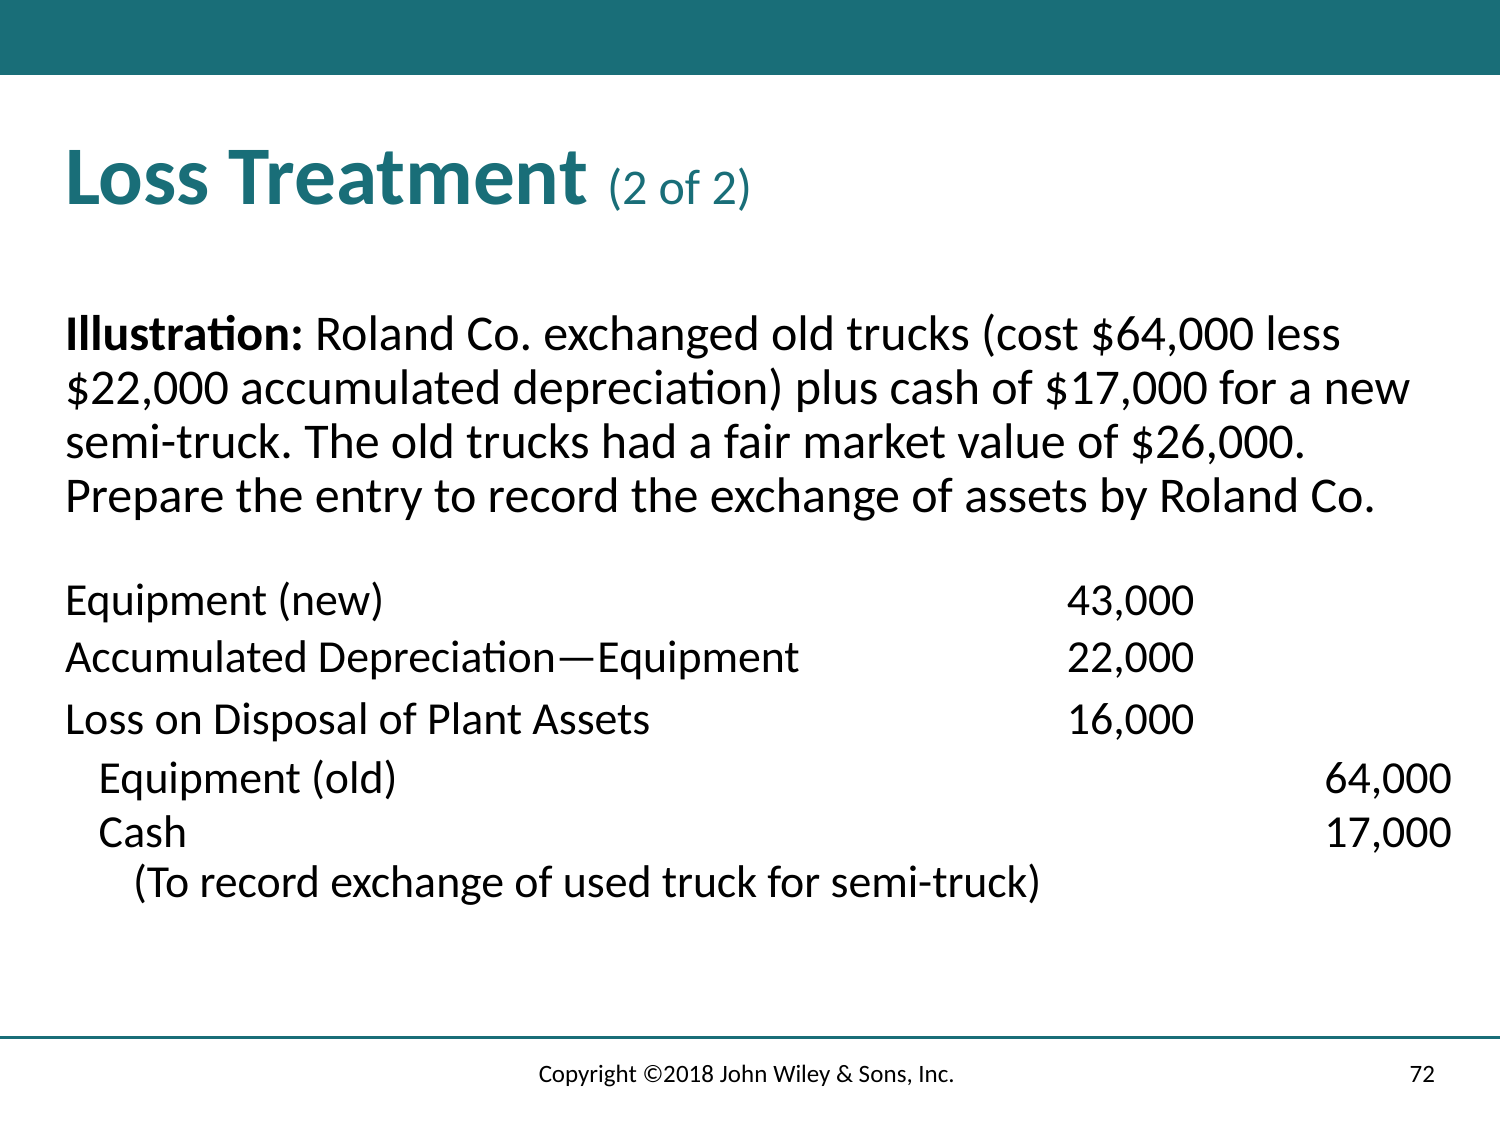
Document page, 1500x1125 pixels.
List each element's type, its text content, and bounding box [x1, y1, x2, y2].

slide_number 72 [1059, 1042, 1450, 1103]
list Equipment (old) [83, 747, 747, 807]
list 22,000 [1051, 624, 1230, 685]
list Equipment (new) [50, 568, 441, 624]
title Loss Treatment (2 of 2) [50, 125, 1450, 288]
list 17,000 [1309, 800, 1488, 860]
list Cash [83, 800, 705, 860]
list Illustration: Roland Co. exchanged old trucks (cost $64,000 less $22,000 accumulated depreciation) plus cash of $17,000 for a new semi-truck. The old trucks had a fair market value of $26,000. Prepare the entry to record the exchange of assets by Roland Co. [50, 299, 1450, 533]
list 64,000 [1309, 747, 1488, 800]
list (To record exchange of used truck for semi-truck) [118, 849, 1088, 910]
list Accumulated Depreciation—Equipment [50, 624, 900, 685]
list 43,000 [1051, 568, 1230, 624]
list Loss on Disposal of Plant Assets [50, 687, 725, 748]
footer Copyright ©2018 John Wiley & Sons, Inc. [496, 1042, 1004, 1103]
list 16,000 [1051, 687, 1230, 748]
